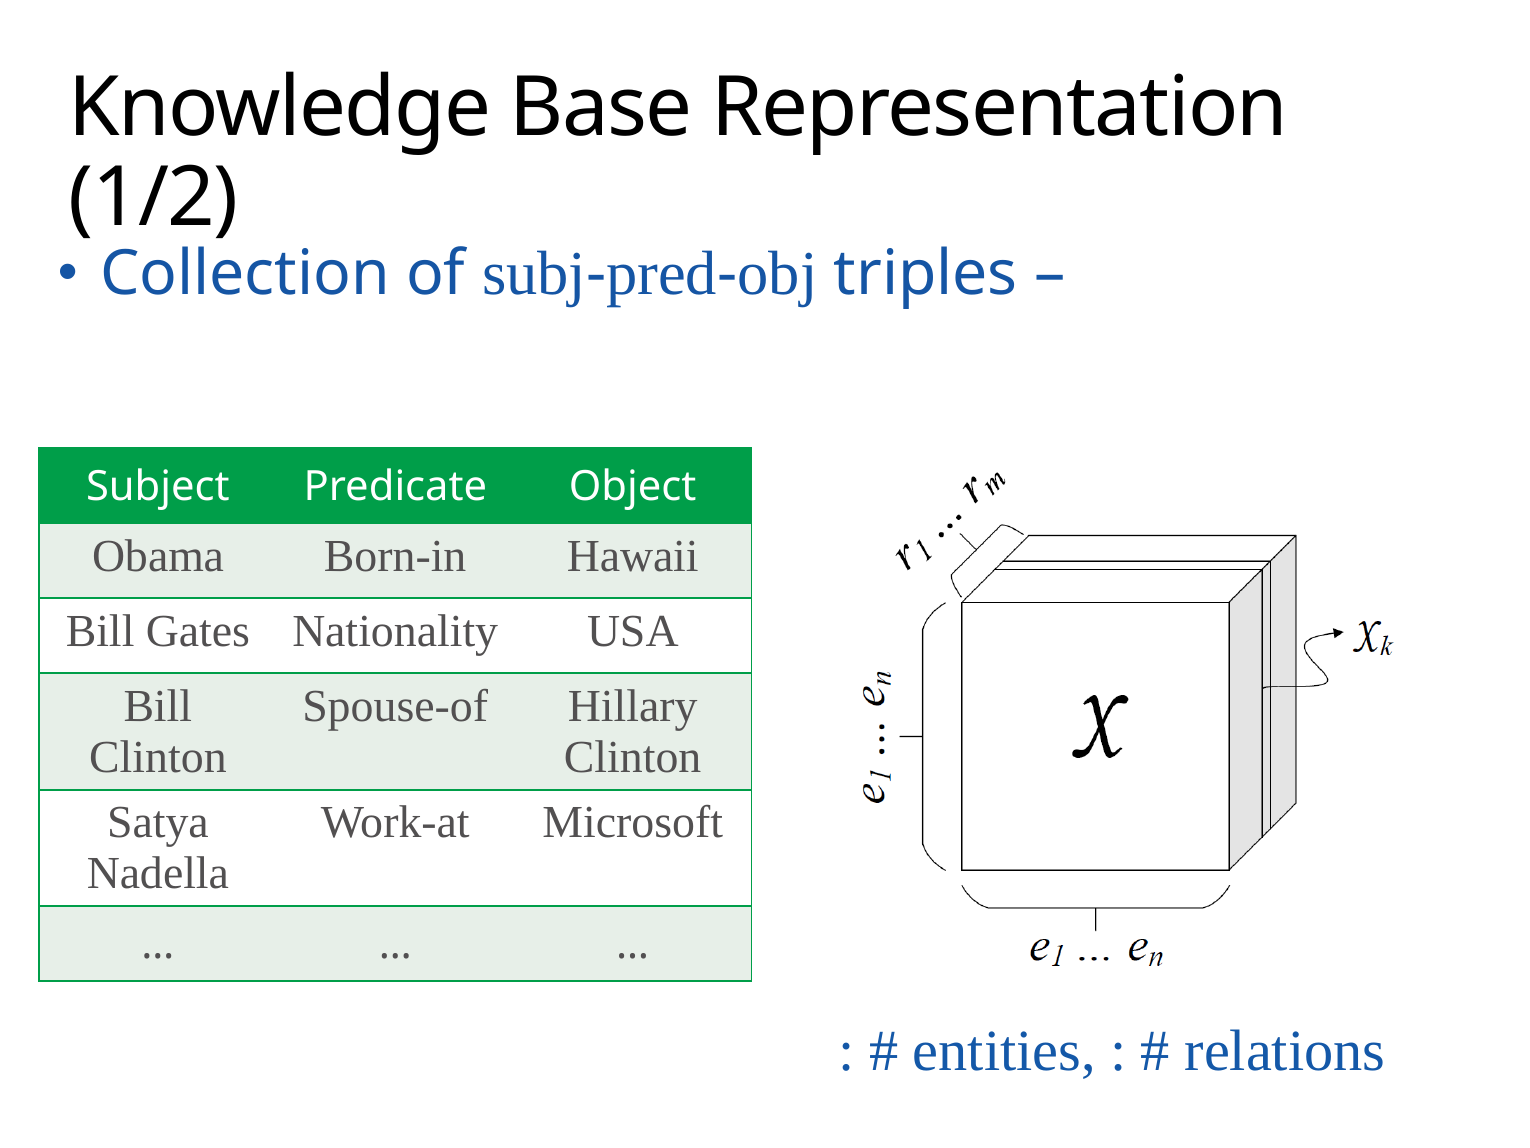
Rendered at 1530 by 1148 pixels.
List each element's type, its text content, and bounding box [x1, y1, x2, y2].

table_cell Hillary Clinton [514, 674, 749, 789]
table_header Object [514, 449, 751, 522]
table_cell Born-in [277, 524, 514, 597]
table_cell Bill Clinton [40, 674, 277, 789]
table_cell Nationality [277, 599, 514, 672]
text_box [749, 467, 1476, 1092]
table_cell Hawaii [514, 524, 749, 597]
table_cell … [277, 907, 514, 980]
table_cell Satya Nadella [40, 791, 277, 905]
table_cell USA [514, 599, 749, 672]
title Knowledge Base Representation (1/2) [45, 48, 1485, 200]
table_header Predicate [277, 449, 514, 522]
table_cell Spouse-of [277, 674, 514, 789]
table_header Subject [40, 449, 277, 522]
table_cell Microsoft [514, 791, 749, 905]
table_cell Bill Gates [40, 599, 277, 672]
table_cell … [514, 907, 749, 980]
table_cell Work-at [277, 791, 514, 905]
table_cell Obama [40, 524, 277, 597]
table_cell … [40, 907, 277, 980]
